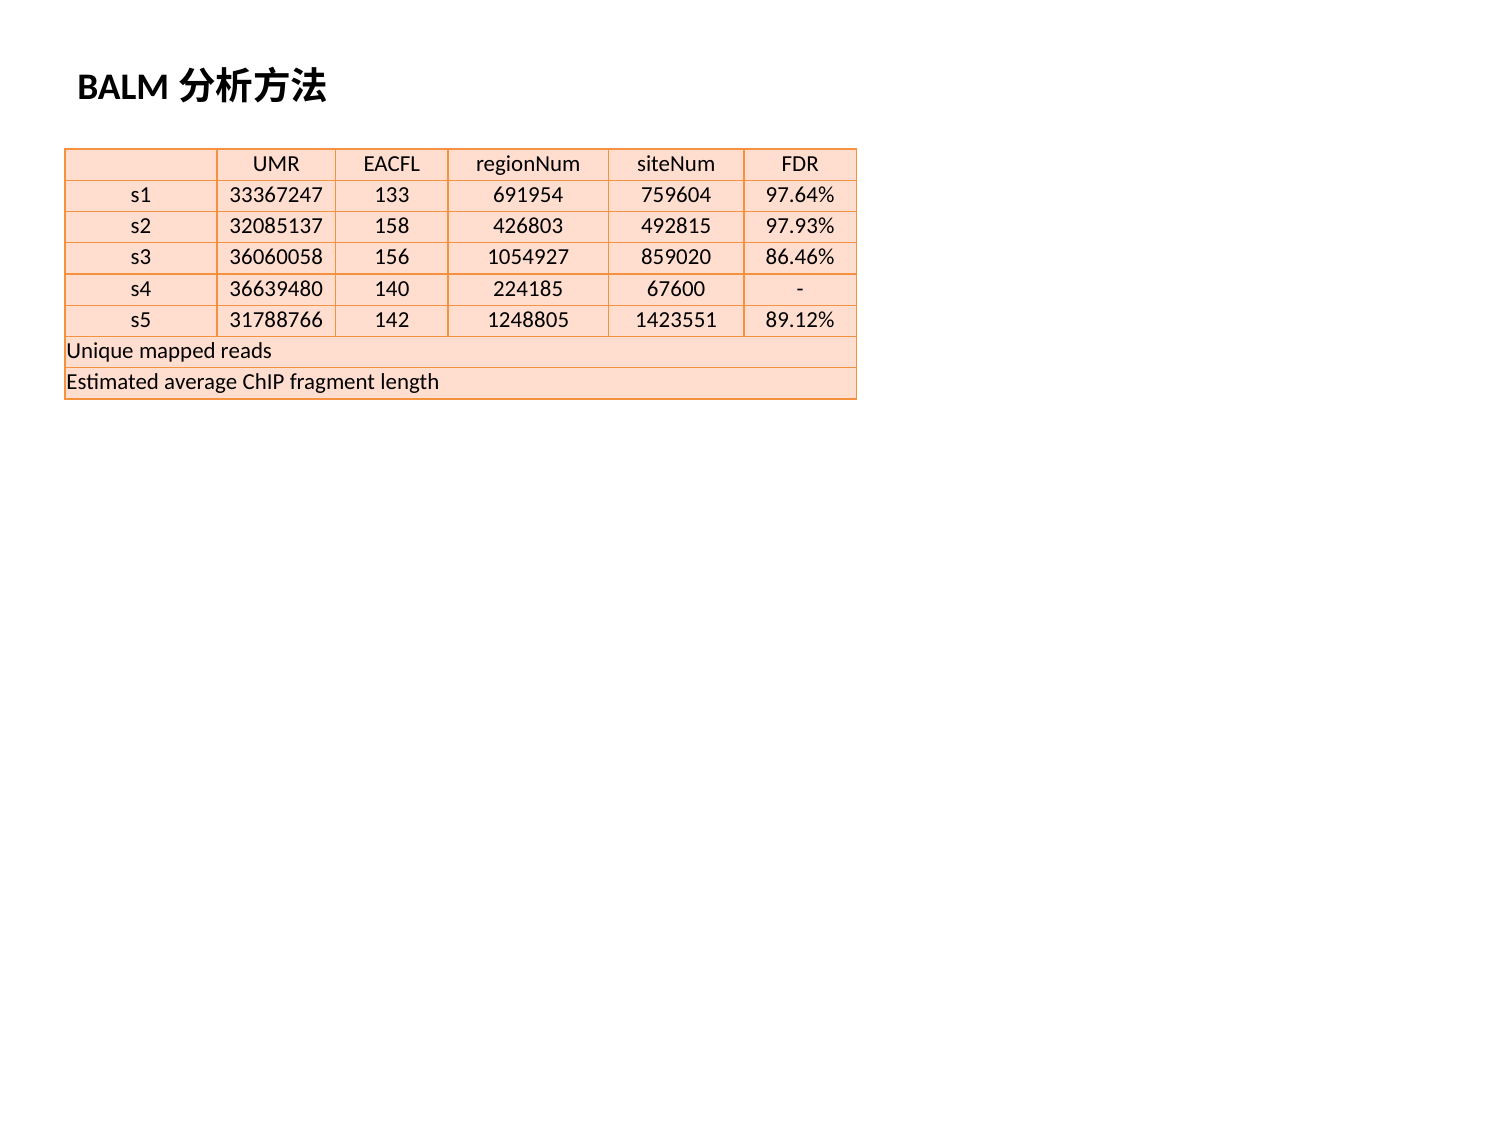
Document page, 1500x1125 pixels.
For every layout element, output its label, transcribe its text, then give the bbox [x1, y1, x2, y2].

table_cell 142 [336, 306, 447, 336]
table_cell 31788766 [218, 306, 335, 336]
table_cell 1423551 [609, 306, 743, 336]
table_cell s3 [66, 243, 216, 273]
table_cell s5 [66, 306, 216, 336]
table_cell 759604 [609, 181, 743, 211]
table_cell 97.93% [745, 212, 856, 242]
table_cell 86.46% [745, 243, 856, 273]
table_cell 140 [336, 275, 447, 305]
table_cell 859020 [609, 243, 743, 273]
table_header UMR [218, 150, 335, 180]
table_cell 133 [336, 181, 447, 211]
table_cell 426803 [449, 212, 608, 242]
table_header EACFL [336, 150, 447, 180]
table_cell - [745, 275, 856, 305]
table_cell 67600 [609, 275, 743, 305]
table_cell 36639480 [218, 275, 335, 305]
table_cell 1248805 [449, 306, 608, 336]
table_cell 224185 [449, 275, 608, 305]
table_cell 89.12% [745, 306, 856, 336]
table_cell 32085137 [218, 212, 335, 242]
table_cell 158 [336, 212, 447, 242]
table_header regionNum [449, 150, 608, 180]
table_cell 156 [336, 243, 447, 273]
text_box BALM分析方法 [62, 54, 343, 115]
table_cell s1 [66, 181, 216, 211]
table_header siteNum [609, 150, 743, 180]
table_cell Unique mapped reads [66, 337, 856, 367]
table_header [66, 150, 216, 180]
table_header FDR [745, 150, 856, 180]
table_cell Estimated average ChIP fragment length [66, 368, 856, 398]
table_cell 492815 [609, 212, 743, 242]
table_cell s4 [66, 275, 216, 305]
table_cell 36060058 [218, 243, 335, 273]
table_cell s2 [66, 212, 216, 242]
table_cell 691954 [449, 181, 608, 211]
table_cell 97.64% [745, 181, 856, 211]
table_cell 33367247 [218, 181, 335, 211]
table_cell 1054927 [449, 243, 608, 273]
